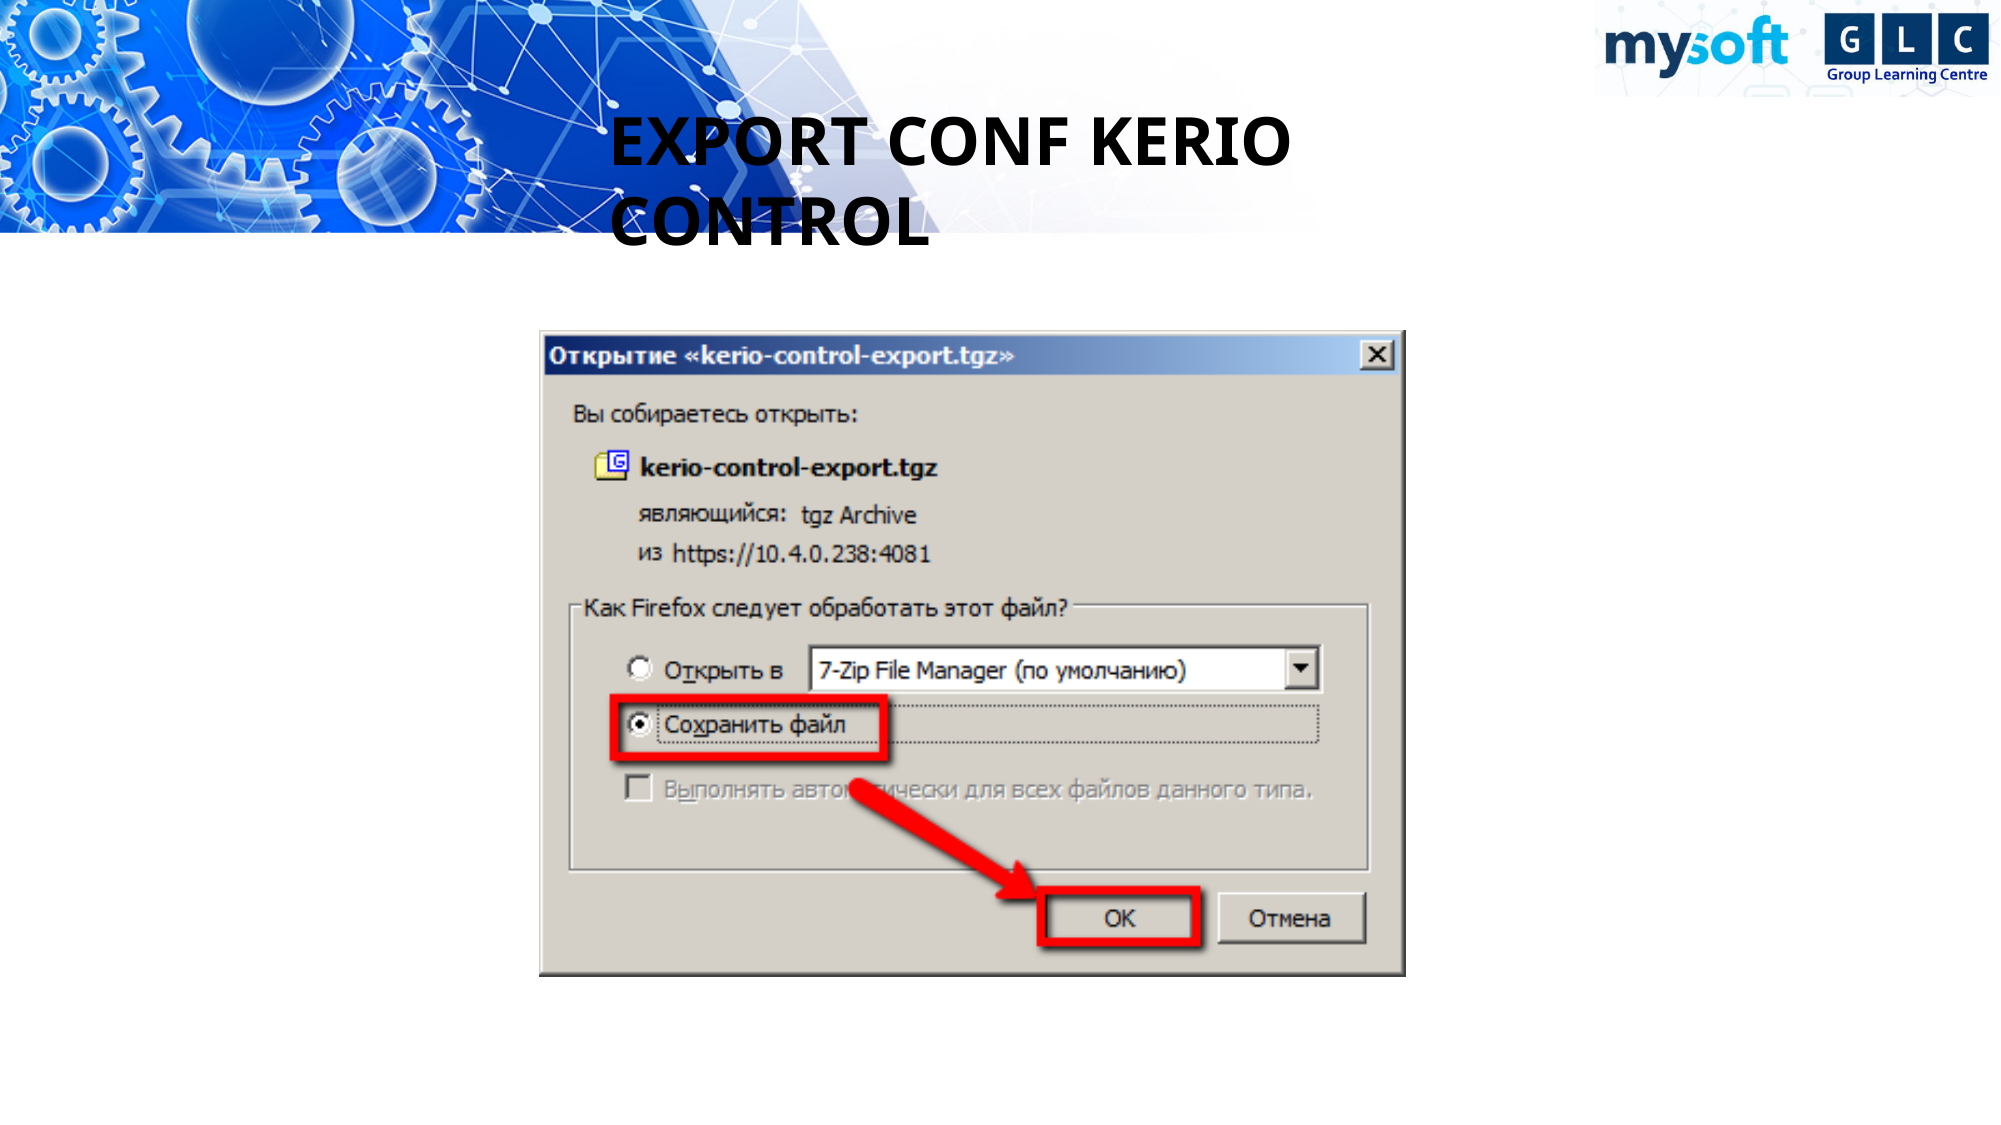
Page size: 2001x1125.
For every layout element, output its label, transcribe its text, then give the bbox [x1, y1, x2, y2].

picture [0, 0, 2001, 1125]
text_box EXPORT CONF KERIO CONTROL [594, 91, 1406, 266]
